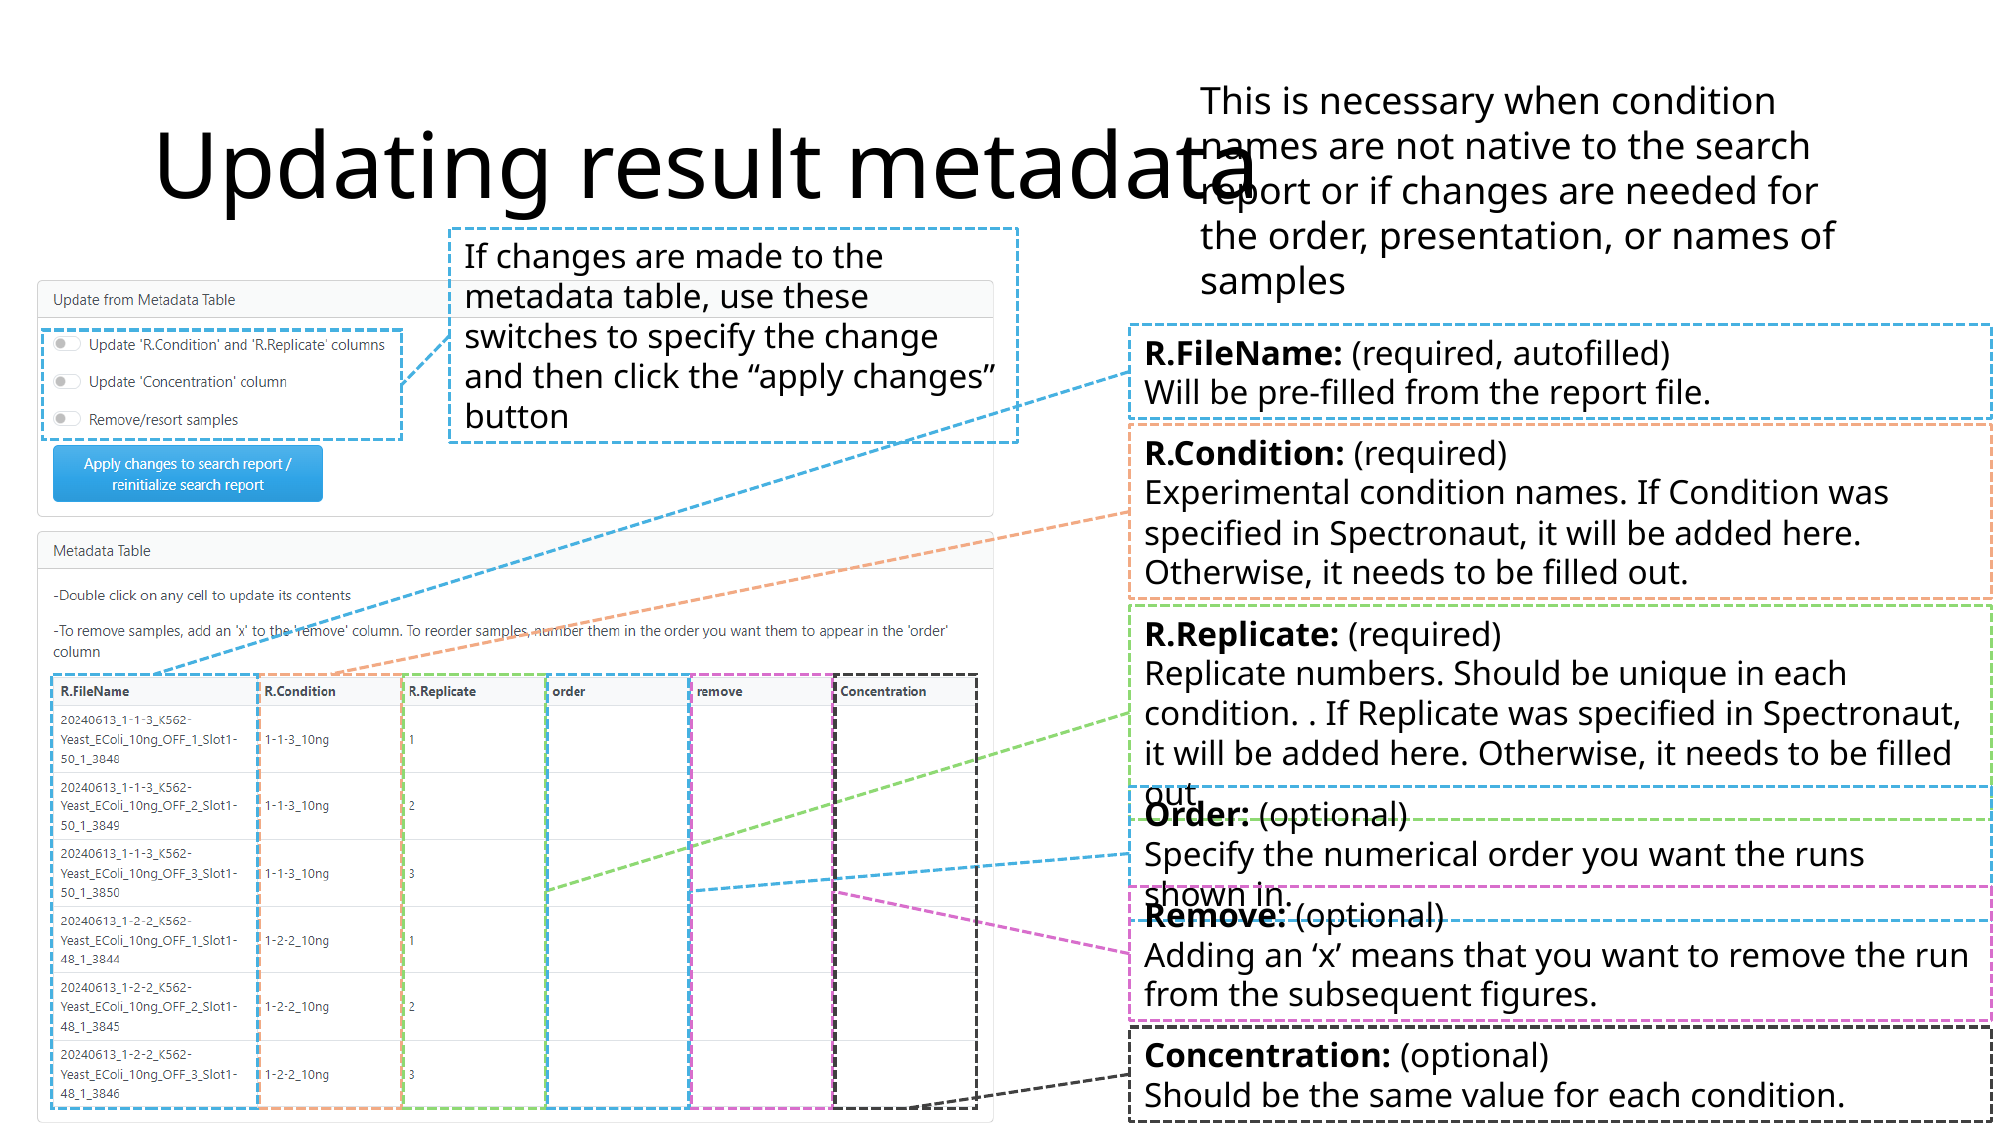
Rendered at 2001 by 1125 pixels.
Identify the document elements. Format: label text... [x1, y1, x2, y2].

picture [34, 274, 994, 1124]
text_box Order: (optional) Specify the numerical order you want the runs shown in. [1130, 786, 1992, 886]
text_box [832, 890, 1130, 956]
text_box Concentration: (optional) Should be the same value for each condition. [1129, 1026, 1992, 1122]
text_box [400, 316, 451, 386]
text_box If changes are made to the metadata table, use these switches to specify the change and then click the “apply changes” button [449, 228, 1018, 371]
text_box Remove: (optional) Adding an ‘x’ means that you want to remove the run from the subsequent figures. [1129, 886, 1992, 1021]
title Updating result metadata [137, 59, 1863, 278]
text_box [688, 833, 1130, 892]
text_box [154, 371, 1130, 675]
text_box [544, 693, 1130, 892]
text_box This is necessary when condition names are not native to the search report or if changes are needed for the order, presentation, or names of samples [1185, 70, 1887, 310]
text_box R.FileName: (required, autofilled) Will be pre-filled from the report file. [1129, 324, 1992, 419]
text_box R.Replicate: (required) Replicate numbers. Should be unique in each condition. . If Replicate was specified in Spectronaut, it will be added here. Otherwise, it needs to be filled out. [1129, 605, 1992, 786]
text_box R.Condition: (required) Experimental condition names. If Condition was specified in Spectronaut, it will be added here. Otherwise, it needs to be filled out. [1130, 424, 1992, 599]
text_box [905, 1074, 1130, 1109]
